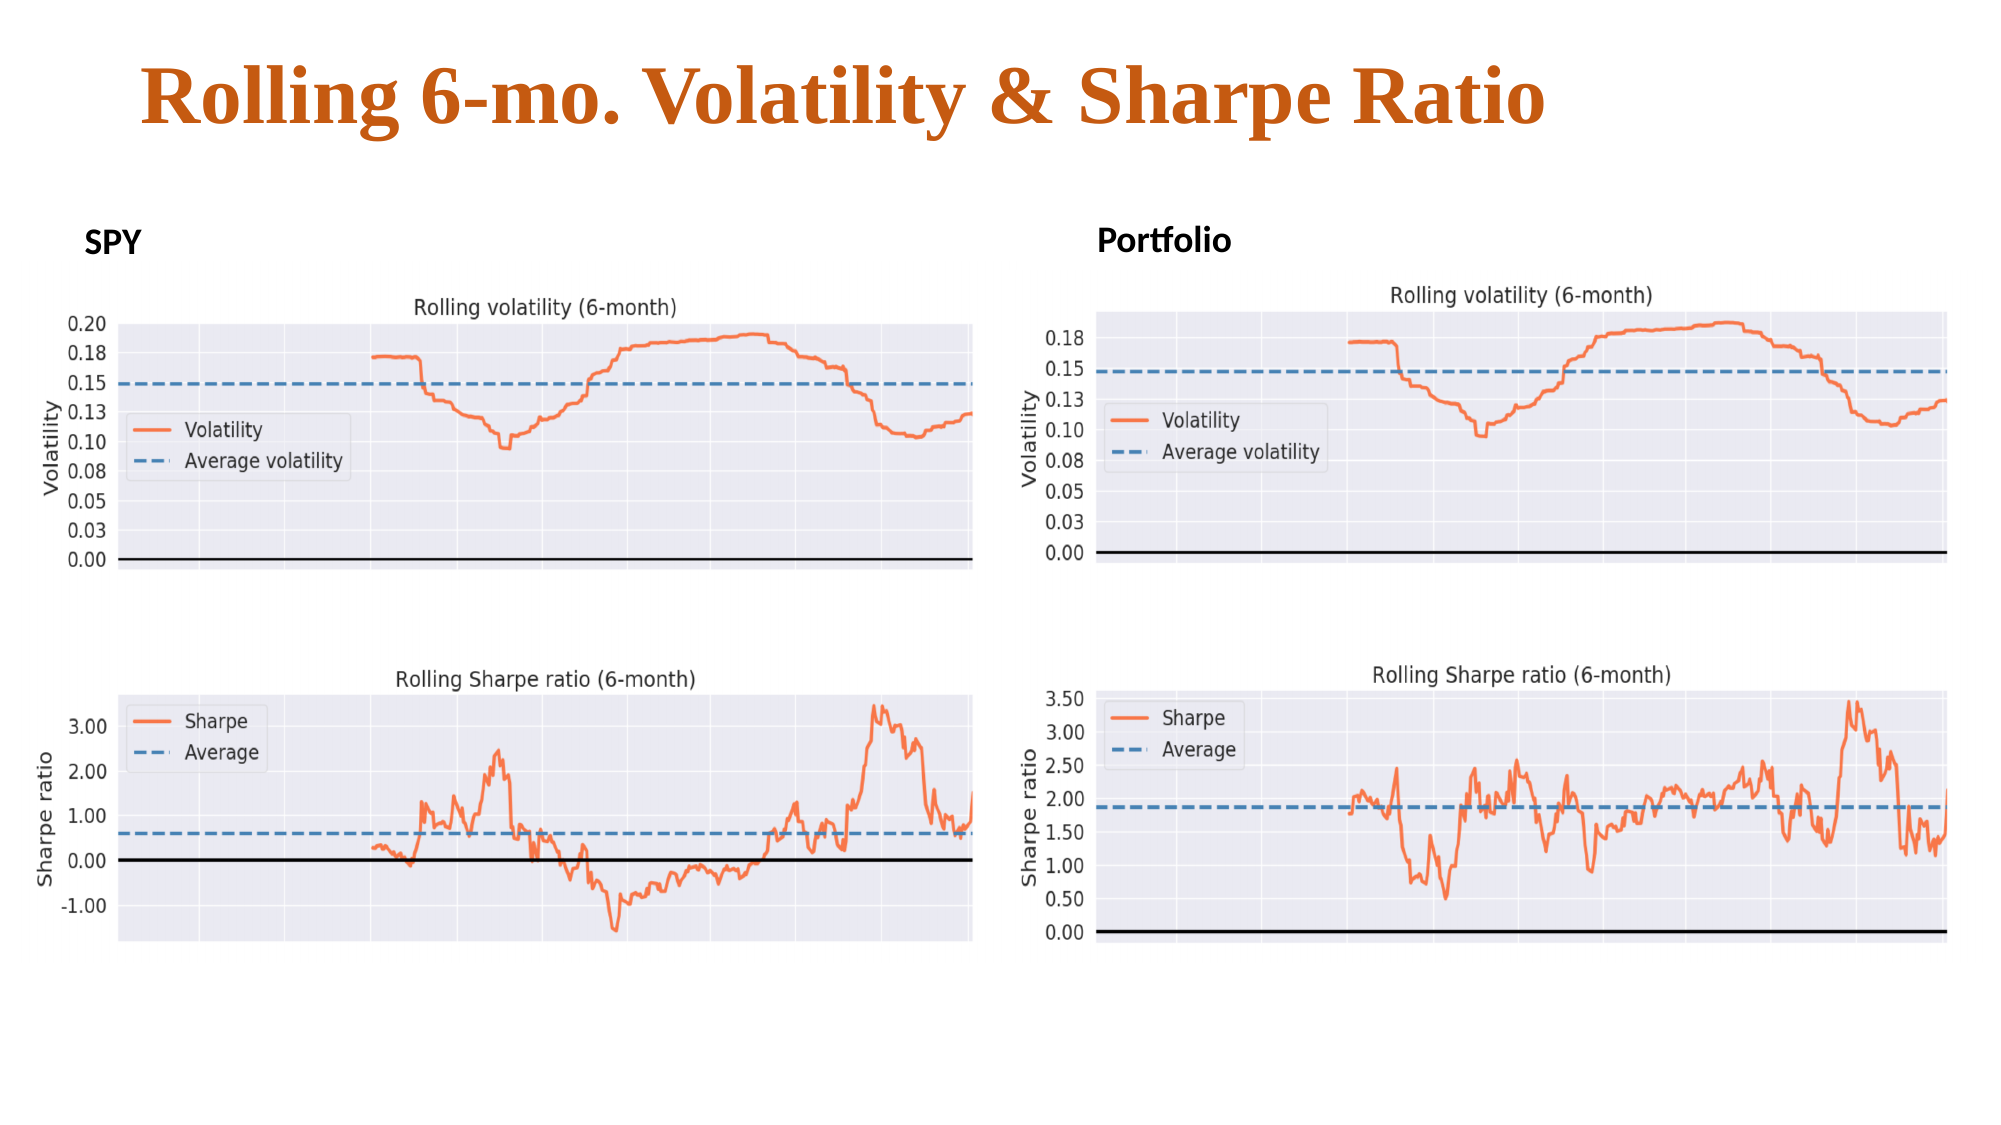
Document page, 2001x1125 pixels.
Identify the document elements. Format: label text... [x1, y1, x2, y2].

text_box Portfolio [1082, 207, 1248, 268]
text_box SPY [69, 210, 157, 261]
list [14, 261, 1017, 963]
text_box Rolling 6-mo. Volatility & Sharpe Ratio [126, 33, 1732, 148]
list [1008, 270, 1983, 963]
